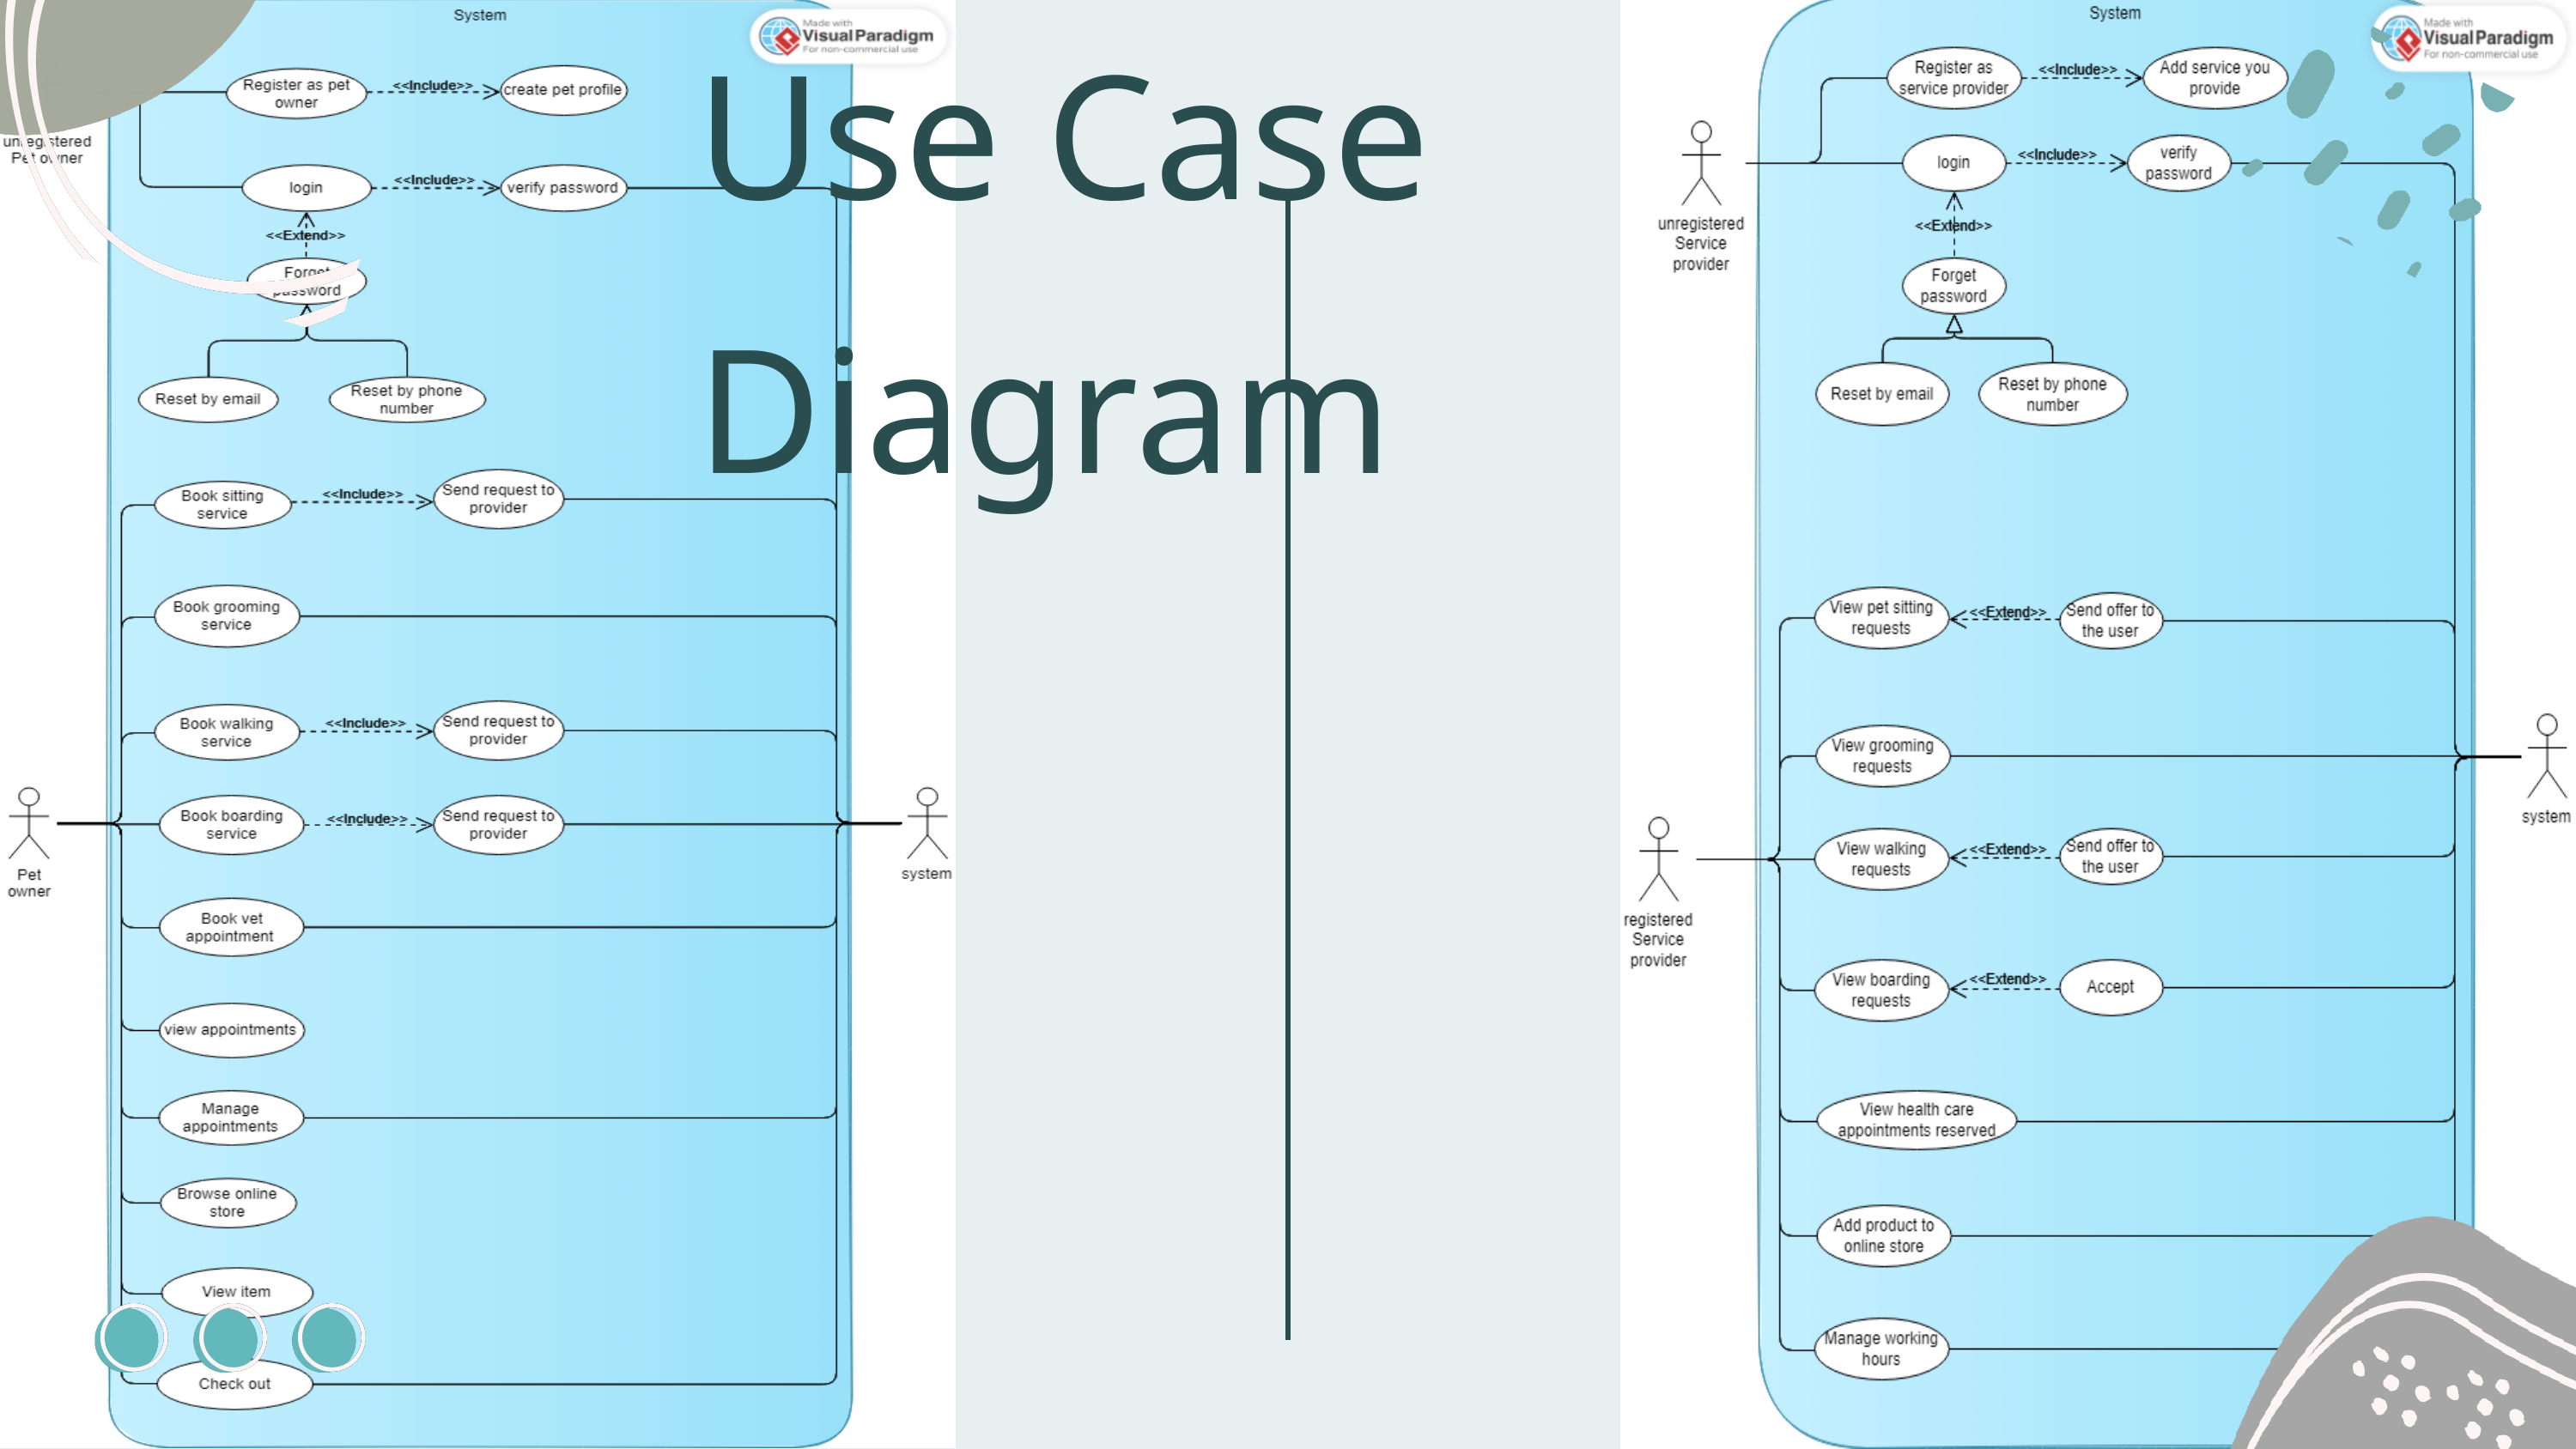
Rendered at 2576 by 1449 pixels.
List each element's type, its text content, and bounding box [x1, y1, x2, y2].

picture [1620, 0, 2576, 1449]
picture [0, 0, 956, 1448]
text_box Use Case Diagram [956, 0, 1616, 514]
